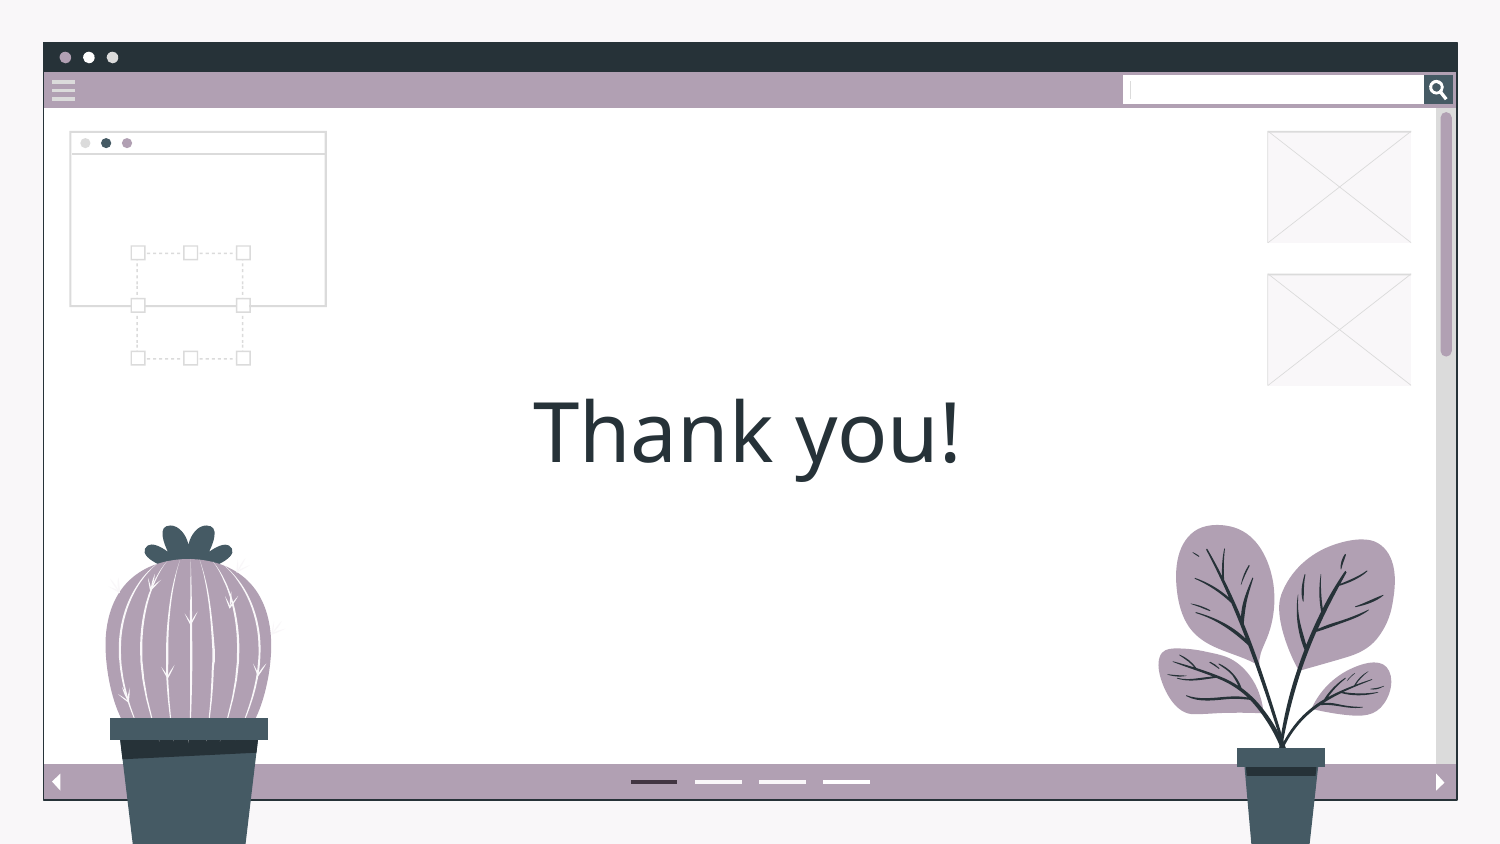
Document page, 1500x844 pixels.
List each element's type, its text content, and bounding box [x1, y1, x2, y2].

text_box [69, 130, 328, 308]
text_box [130, 244, 252, 366]
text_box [1267, 273, 1412, 387]
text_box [103, 525, 286, 844]
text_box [1267, 130, 1412, 244]
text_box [630, 779, 871, 785]
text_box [1156, 524, 1397, 844]
title Thank you! [336, 276, 1159, 494]
